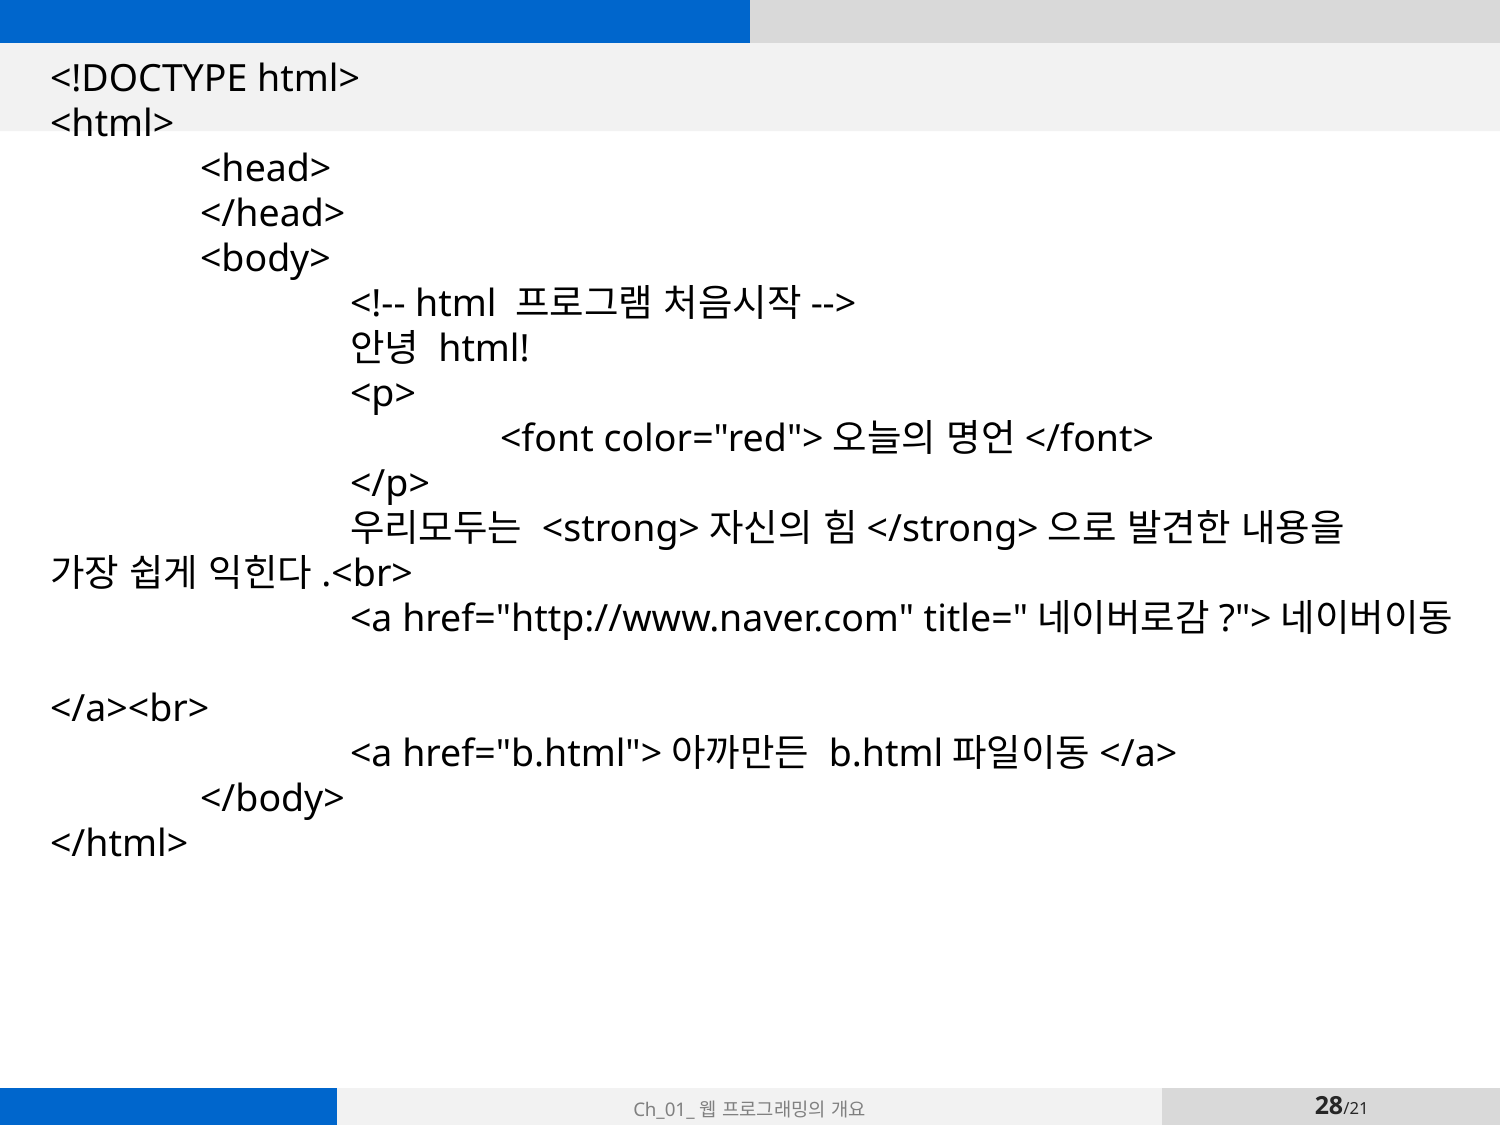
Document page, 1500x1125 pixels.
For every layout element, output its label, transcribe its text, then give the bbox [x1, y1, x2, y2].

text_box <!DOCTYPE html> <html> <head> </head> <body> <!-- html 프로그램 처음시작--> 안녕 html! <p> <font color="red">오늘의 명언</font> </p> 우리모두는 <strong>자신의 힘</strong>으로 발견한 내용을 가장 쉽게 익힌다.<br> <a href="http://www.naver.com" title="네이버로감?">네이버이동 </a><br> <a href="b.html">아까만든 b.html파일이동</a> </body> </html> [35, 46, 1500, 872]
